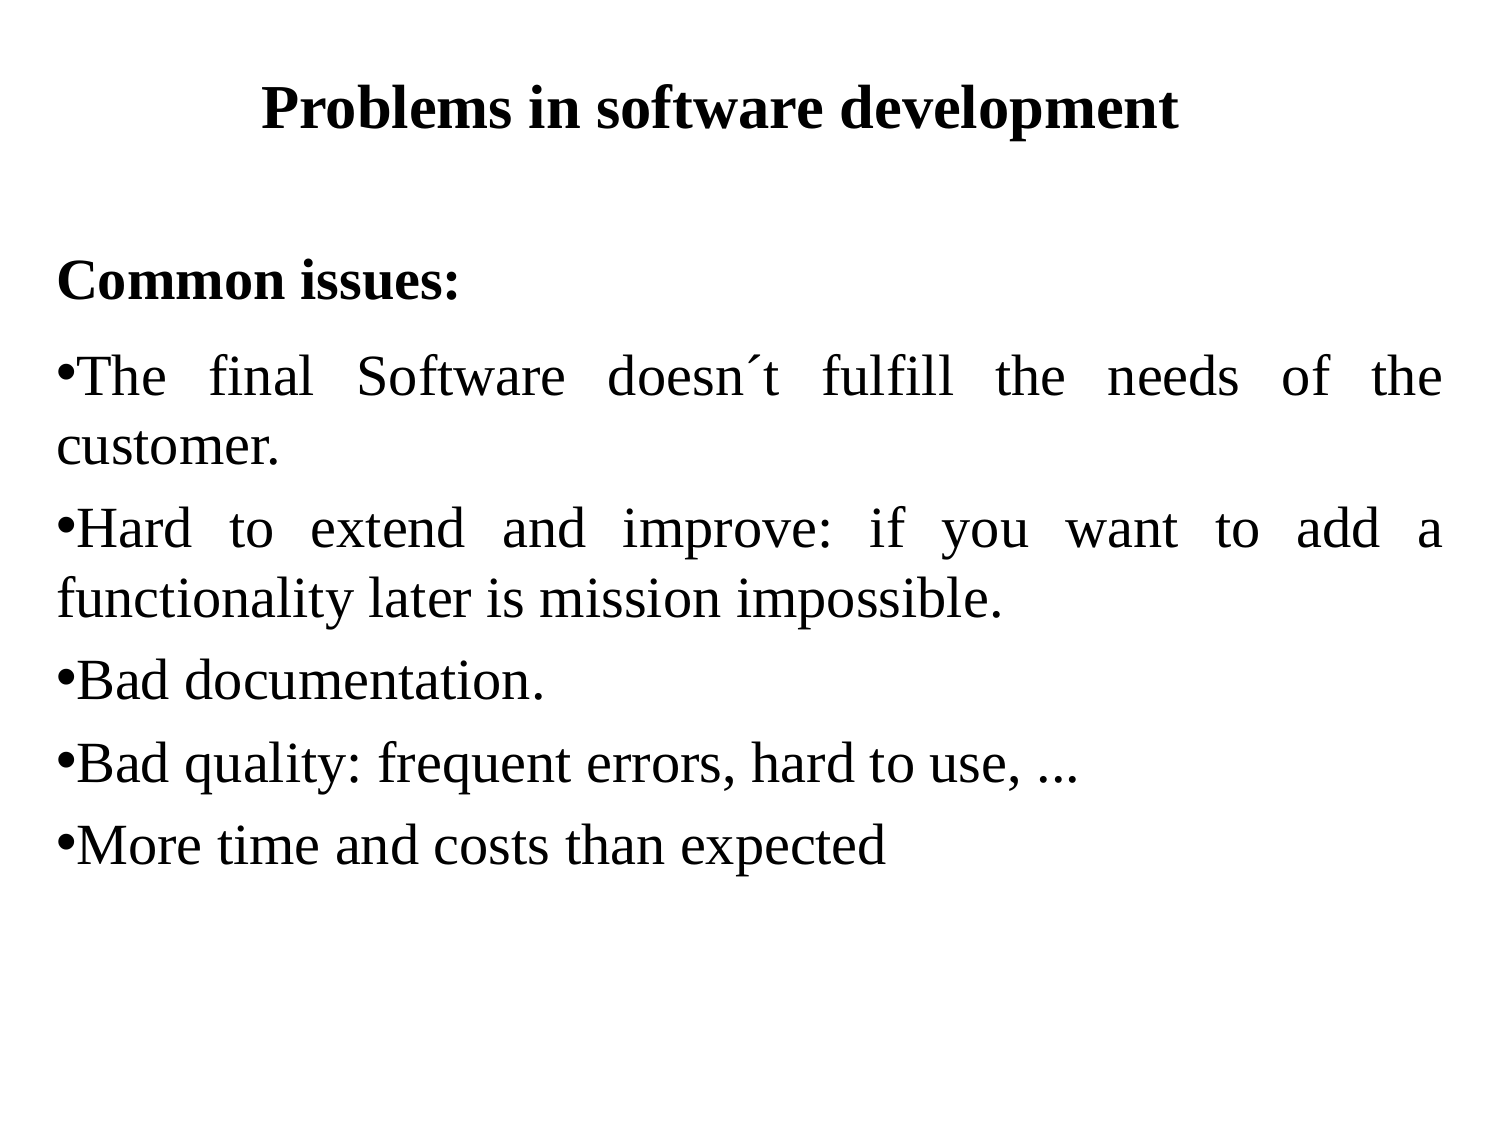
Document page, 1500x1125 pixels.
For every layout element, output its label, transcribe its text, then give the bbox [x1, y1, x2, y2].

text_box Problems in software development [93, 58, 1348, 149]
text_box Common issues: The final Software doesn´t fulfill the needs of the customer. Hard to extend and improve: if you want to add a functionality later is mission impossible. Bad documentation. Bad quality: frequent errors, hard to use, ... More time and costs than expected [41, 234, 1459, 884]
